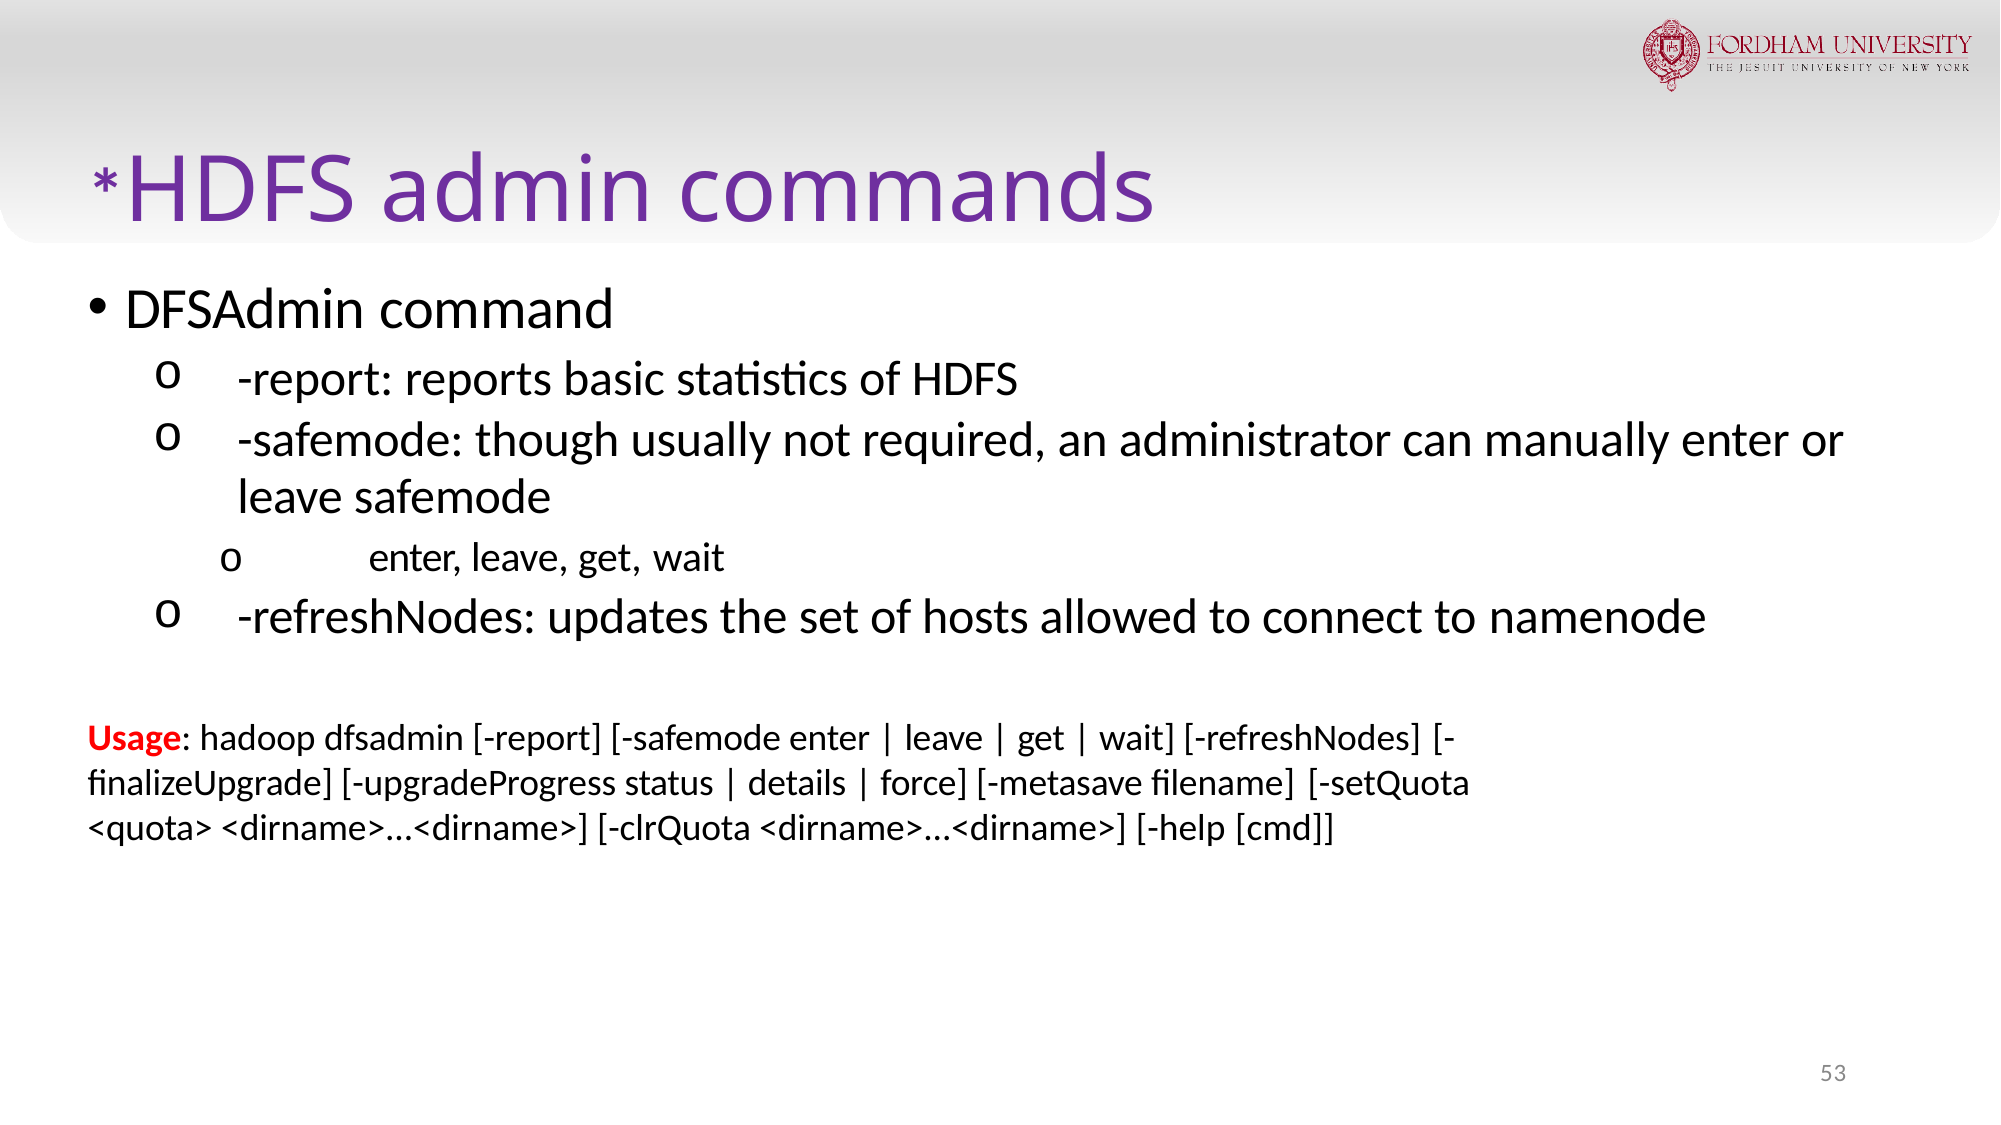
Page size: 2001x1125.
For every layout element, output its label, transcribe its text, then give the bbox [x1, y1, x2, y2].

title *HDFS admin commands [85, 128, 1338, 262]
text_box DFSAdmin command -report: reports basic statistics of HDFS -safemode: though usually not required, an administrator can manually enter or leave safemode o enter, leave, get, wait -refreshNodes: updates the set of hosts allowed to connect to namenode [85, 262, 1858, 644]
text_box Usage: hadoop dfsadmin [-report] [-safemode enter | leave | get | wait] [-refreshNodes] [- finalizeUpgrade] [-upgradeProgress status | details | force] [-metasave filename] [-setQuota <quota> <dirname>...<dirname>] [-clrQuota <dirname>...<dirname>] [-help [cmd]] [85, 710, 1875, 848]
text_box 53 [1817, 1054, 1850, 1087]
picture [0, 0, 2000, 243]
